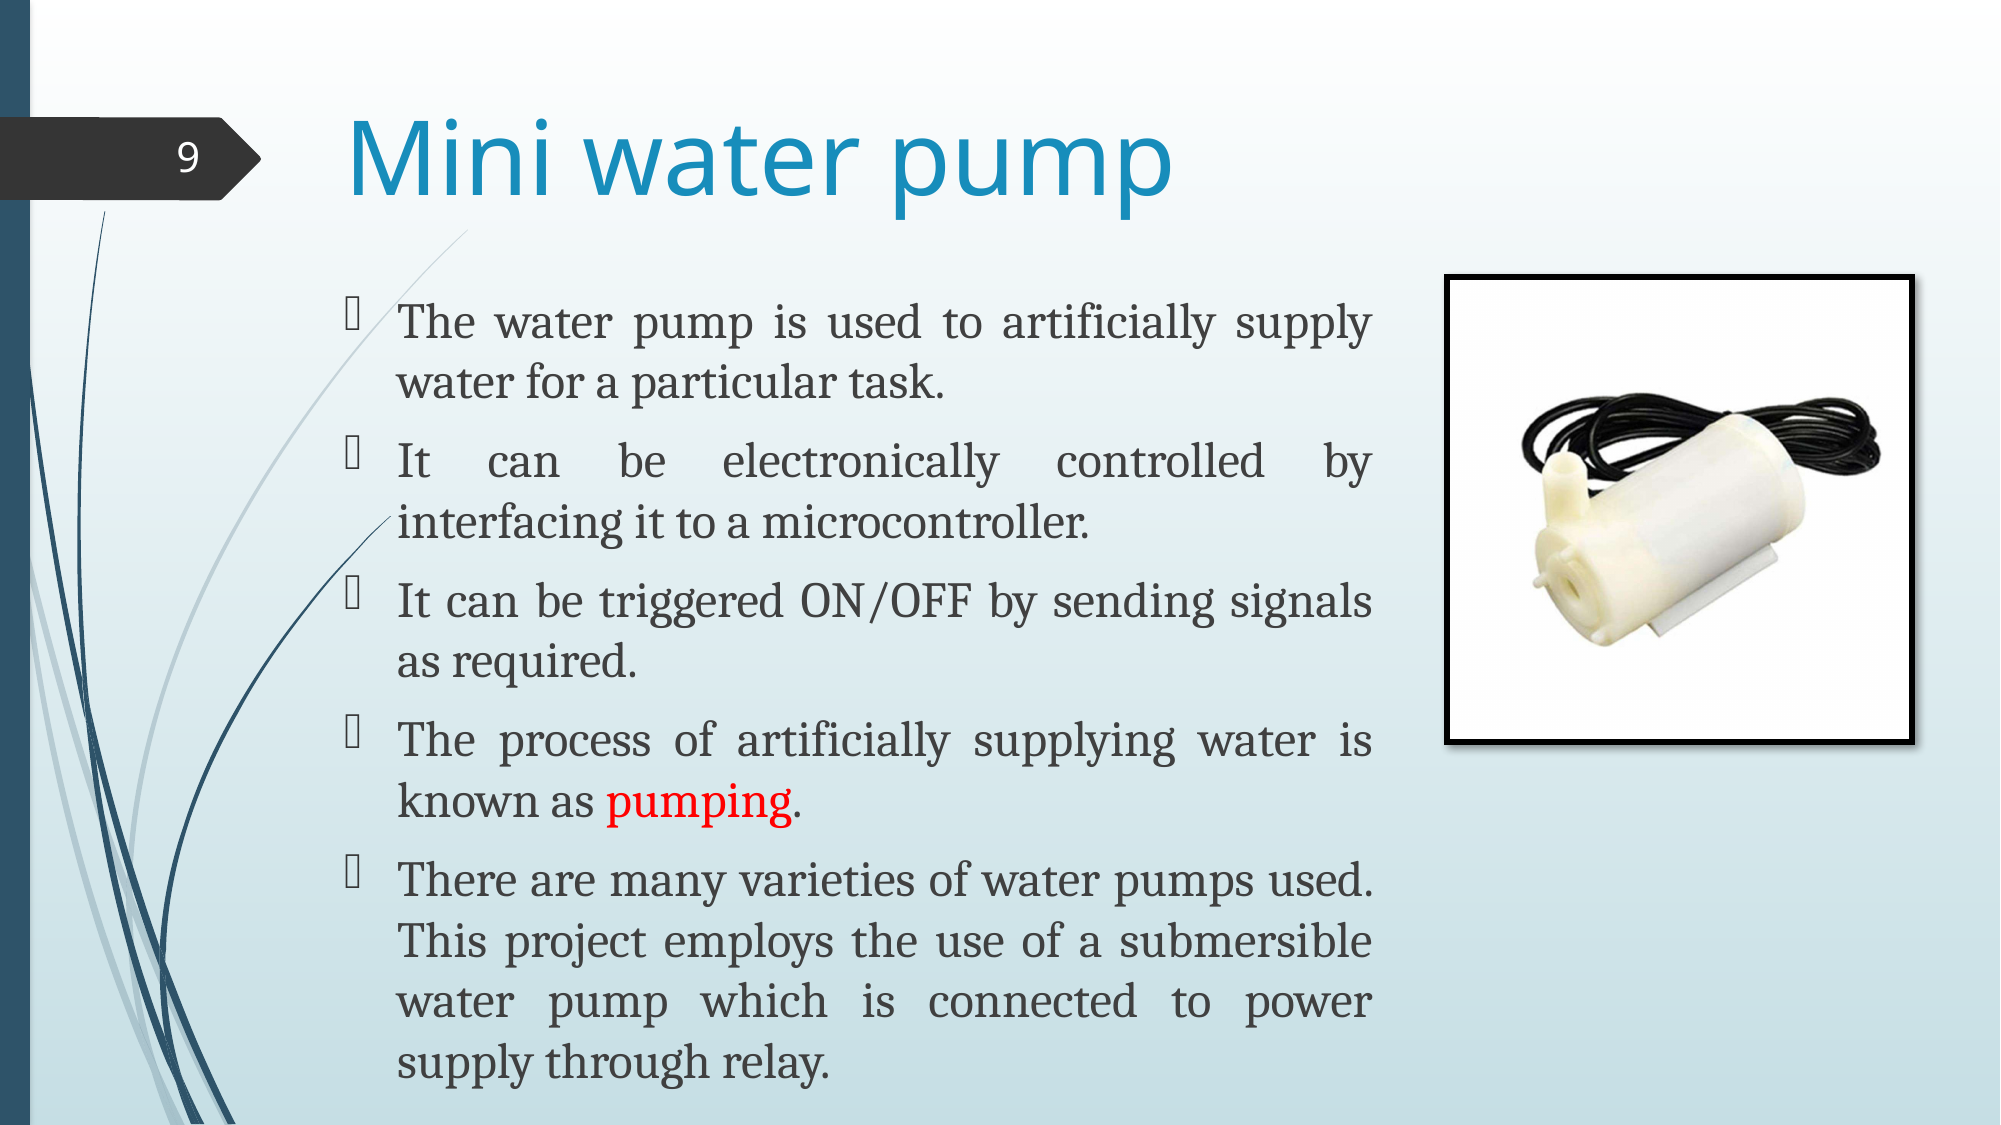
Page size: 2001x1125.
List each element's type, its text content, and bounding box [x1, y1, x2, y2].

picture [1449, 279, 1909, 739]
list The water pump is used to artificially supply water for a particular task. It can be electronically controlled by interfacing it to a microcontroller. It can be triggered ON/OFF by sending signals as required. The process of artificially supplying water is known as pumping. There are many varieties of water pumps used. This project employs the use of a submersible water pump which is connected to power supply through relay. [329, 280, 1389, 1100]
slide_number 9 [87, 129, 216, 190]
title Mini water pump [329, 83, 1713, 224]
